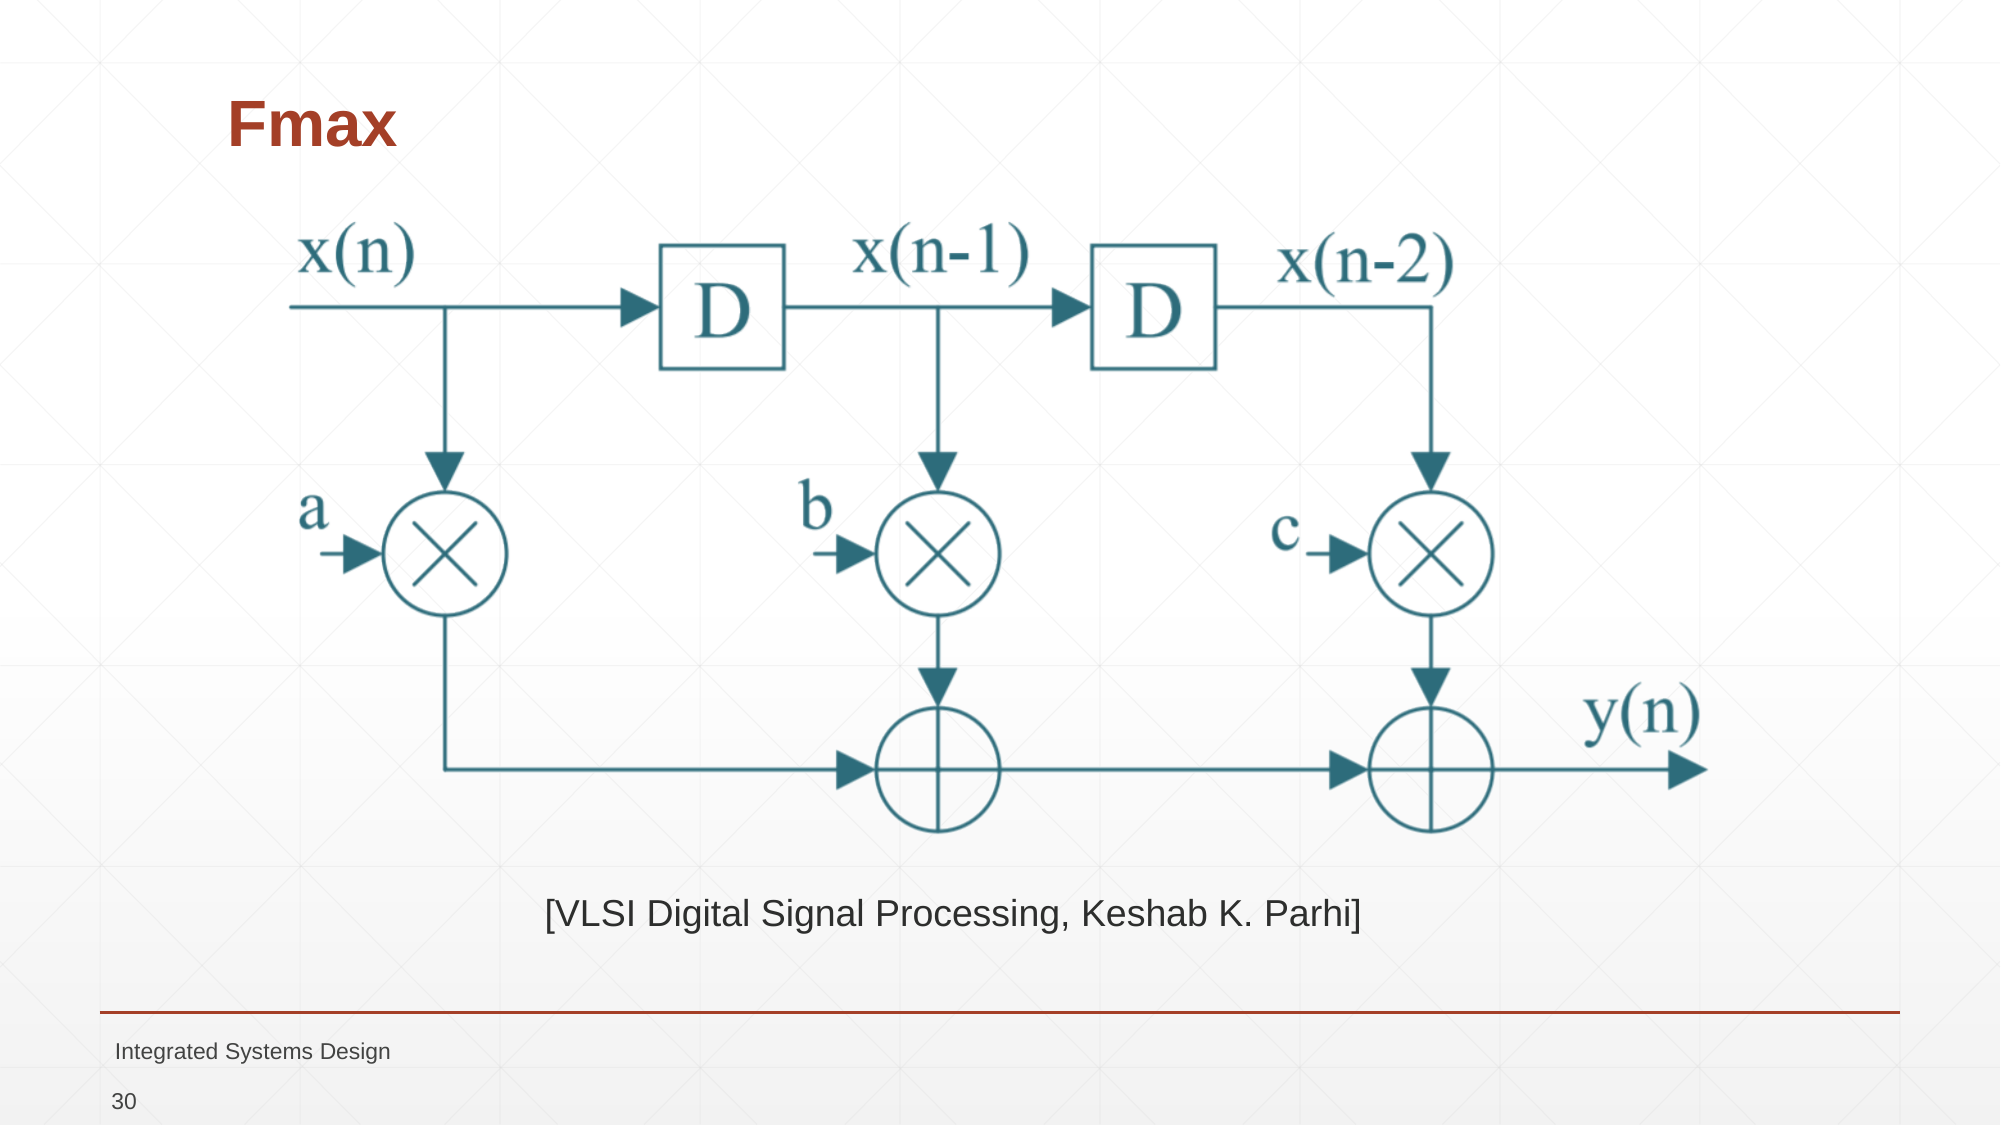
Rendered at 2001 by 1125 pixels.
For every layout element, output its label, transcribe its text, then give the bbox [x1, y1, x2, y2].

title Fmax [212, 82, 1788, 169]
slide_number 30 [1, 1081, 153, 1119]
footer Integrated Systems Design [99, 1031, 1106, 1069]
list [251, 167, 1749, 868]
text_box [VLSI Digital Signal Processing, Keshab K. Parhi] [529, 881, 1378, 942]
